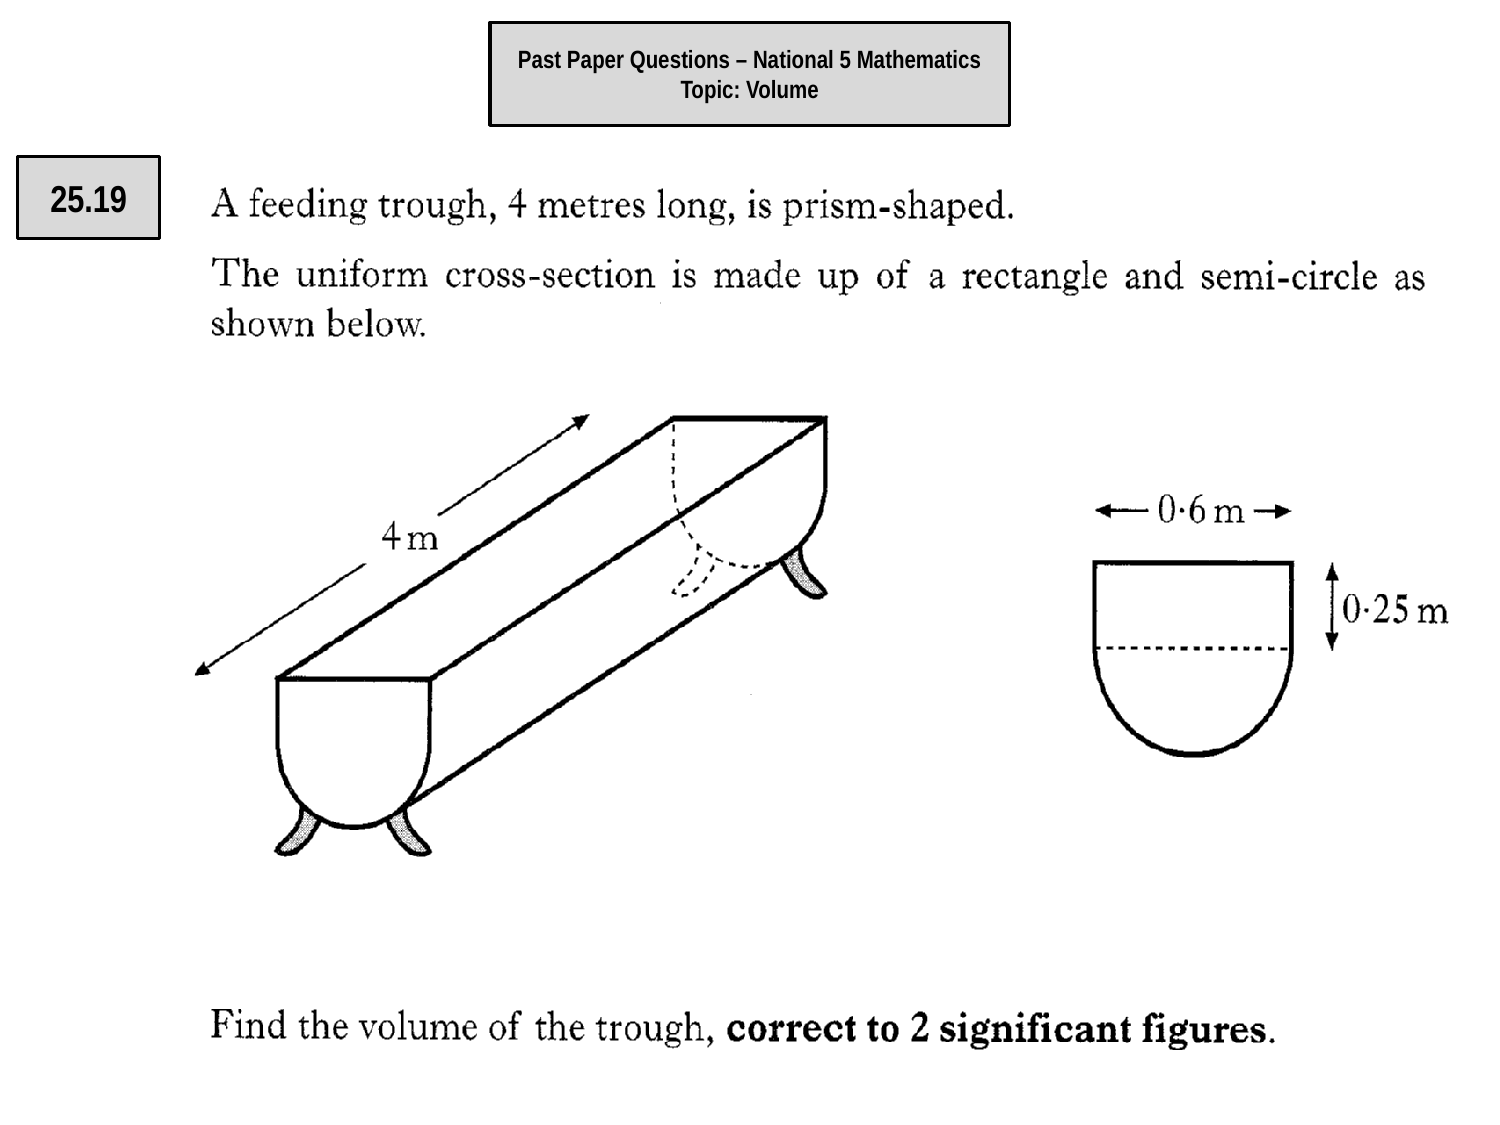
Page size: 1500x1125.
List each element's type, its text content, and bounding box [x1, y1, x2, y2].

text_box 25.19 [16, 154, 162, 241]
text_box Past Paper Questions – National 5 Mathematics Topic: Volume [488, 20, 1012, 127]
picture [194, 172, 1459, 1059]
